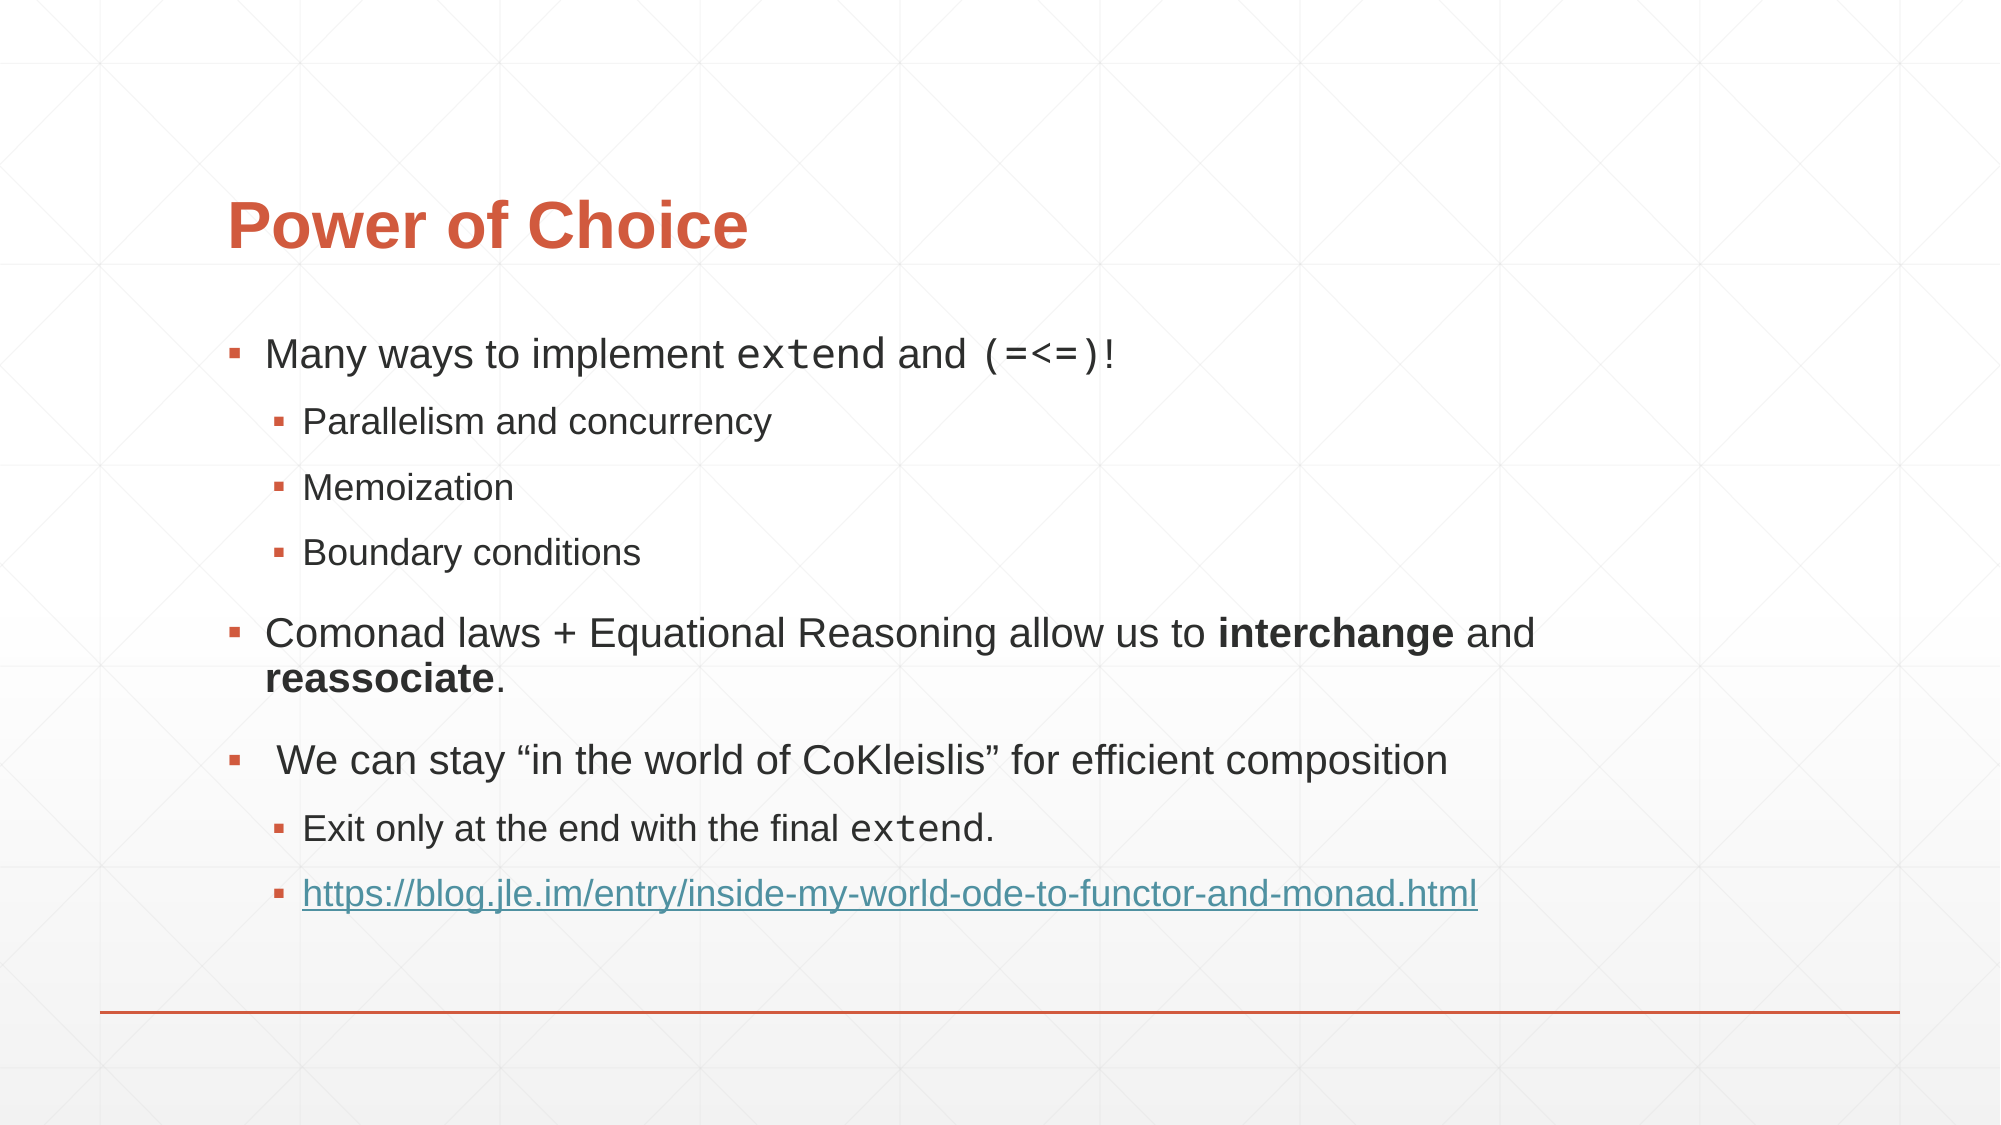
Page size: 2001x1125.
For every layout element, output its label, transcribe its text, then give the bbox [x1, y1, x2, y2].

title Power of Choice [212, 82, 1788, 271]
list Many ways to implement extend and (=<=)! Parallelism and concurrency Memoization Boundary conditions Comonad laws + Equational Reasoning allow us to interchange and reassociate. We can stay “in the world of CoKleislis” for efficient composition Exit only at the end with the final extend. https://blog.jle.im/entry/inside-my-world-ode-to-functor-and-monad.html [212, 324, 1788, 950]
